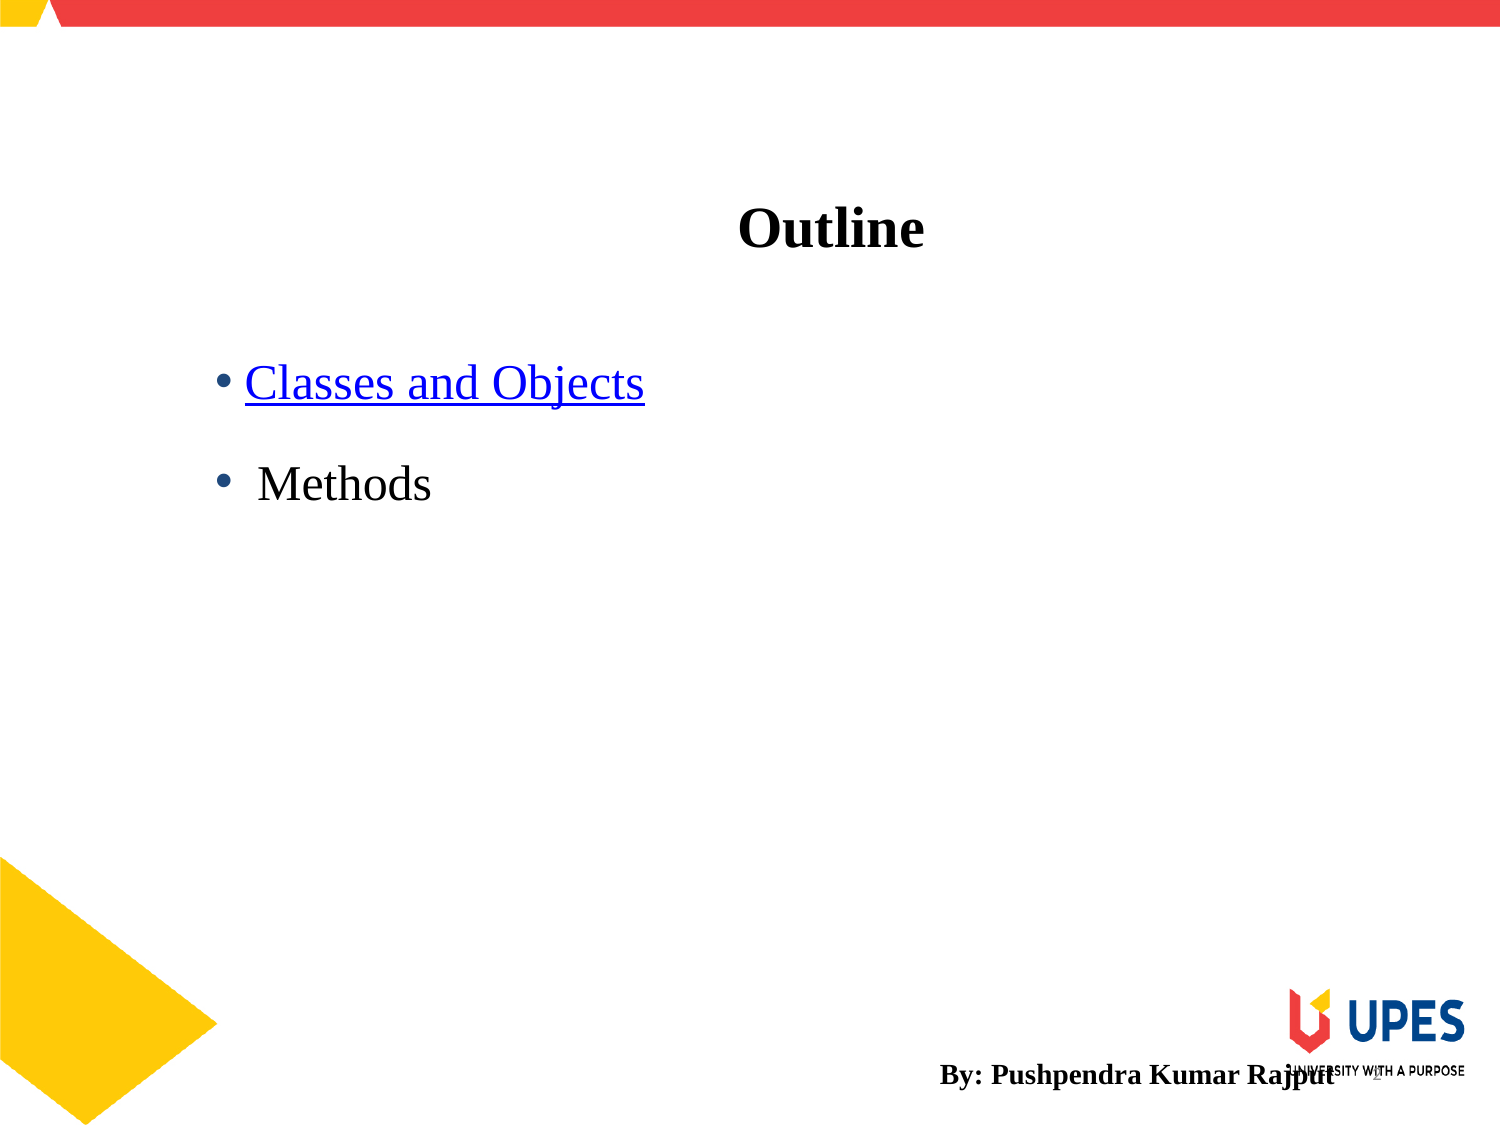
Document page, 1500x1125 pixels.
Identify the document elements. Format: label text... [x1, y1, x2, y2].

text_box Outline [249, 174, 1413, 263]
text_box Classes and Objects Methods [199, 312, 1475, 925]
picture [0, 0, 1500, 1125]
footer By: Pushpendra Kumar Rajput [900, 1042, 1099, 1103]
slide_number 2 [1099, 1042, 1397, 1103]
